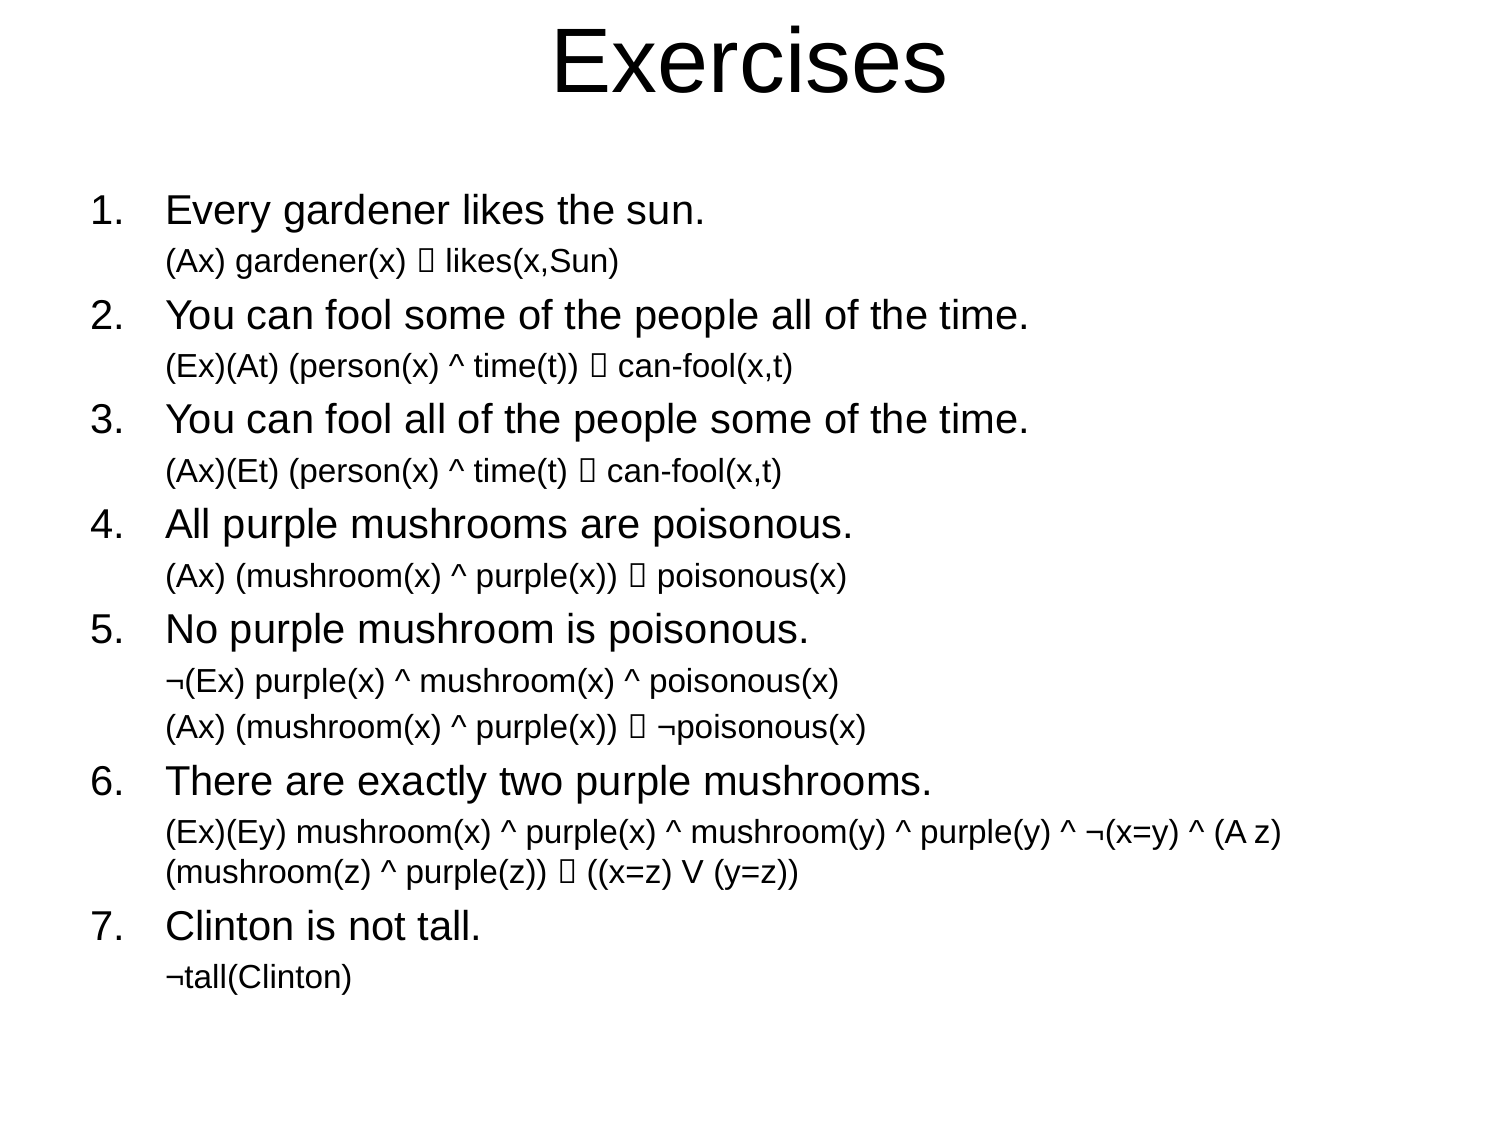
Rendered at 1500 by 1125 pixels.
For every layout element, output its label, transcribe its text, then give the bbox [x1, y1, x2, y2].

title Exercises [75, 0, 1425, 113]
list Every gardener likes the sun. (Ax) gardener(x)  likes(x,Sun) You can fool some of the people all of the time. (Ex)(At) (person(x) ^ time(t))  can-fool(x,t) You can fool all of the people some of the time. (Ax)(Et) (person(x) ^ time(t)  can-fool(x,t) All purple mushrooms are poisonous. (Ax) (mushroom(x) ^ purple(x))  poisonous(x) No purple mushroom is poisonous. ¬(Ex) purple(x) ^ mushroom(x) ^ poisonous(x) (Ax) (mushroom(x) ^ purple(x))  ¬poisonous(x) There are exactly two purple mushrooms. (Ex)(Ey) mushroom(x) ^ purple(x) ^ mushroom(y) ^ purple(y) ^ ¬(x=y) ^ (A z) (mushroom(z) ^ purple(z))  ((x=z) V (y=z)) Clinton is not tall. ¬tall(Clinton) [75, 174, 1425, 1050]
